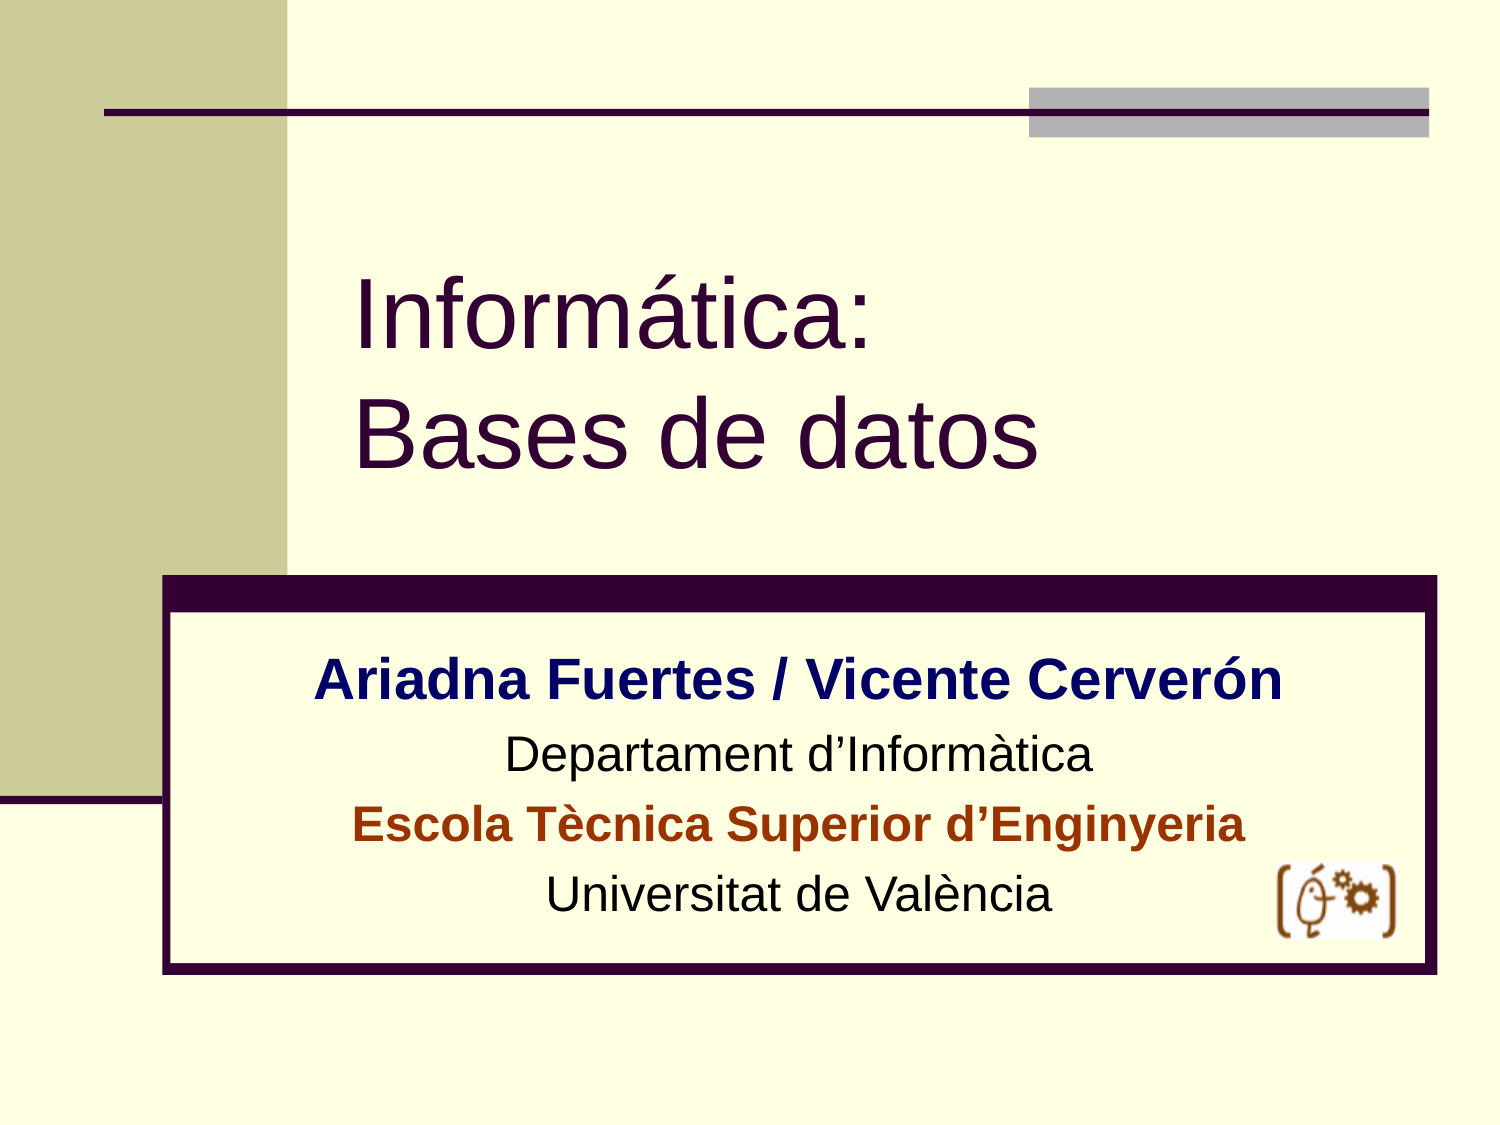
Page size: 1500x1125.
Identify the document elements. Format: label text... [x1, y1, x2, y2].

title Informática: Bases de datos [337, 187, 1425, 550]
picture [1264, 852, 1411, 956]
subtitle Ariadna Fuertes / Vicente Cerverón Departament d’Informàtica Escola Tècnica Superior d’Enginyeria Universitat de València [193, 650, 1405, 913]
